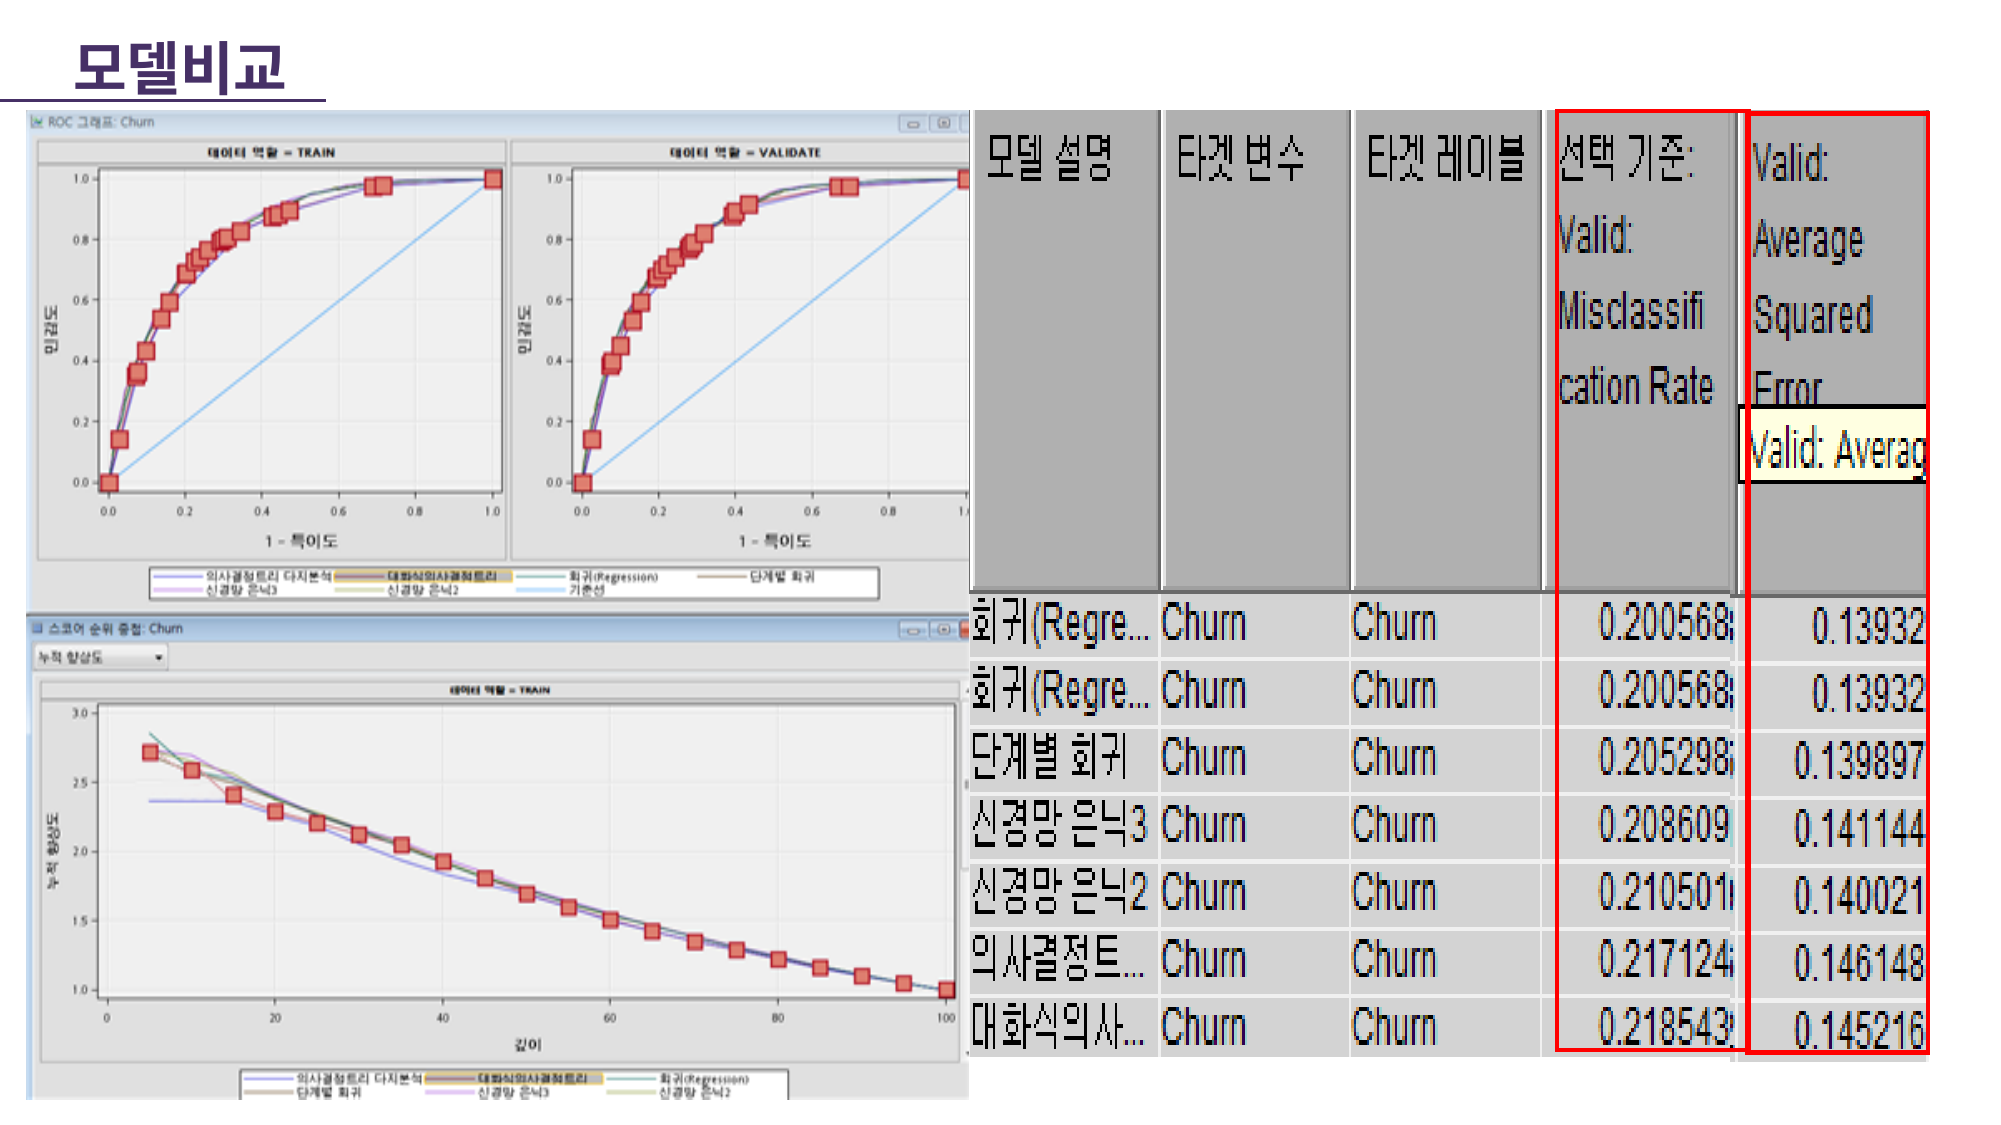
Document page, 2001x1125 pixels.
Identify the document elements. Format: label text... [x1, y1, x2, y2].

picture [26, 110, 1929, 1100]
text_box 모델비교 [58, 25, 446, 110]
